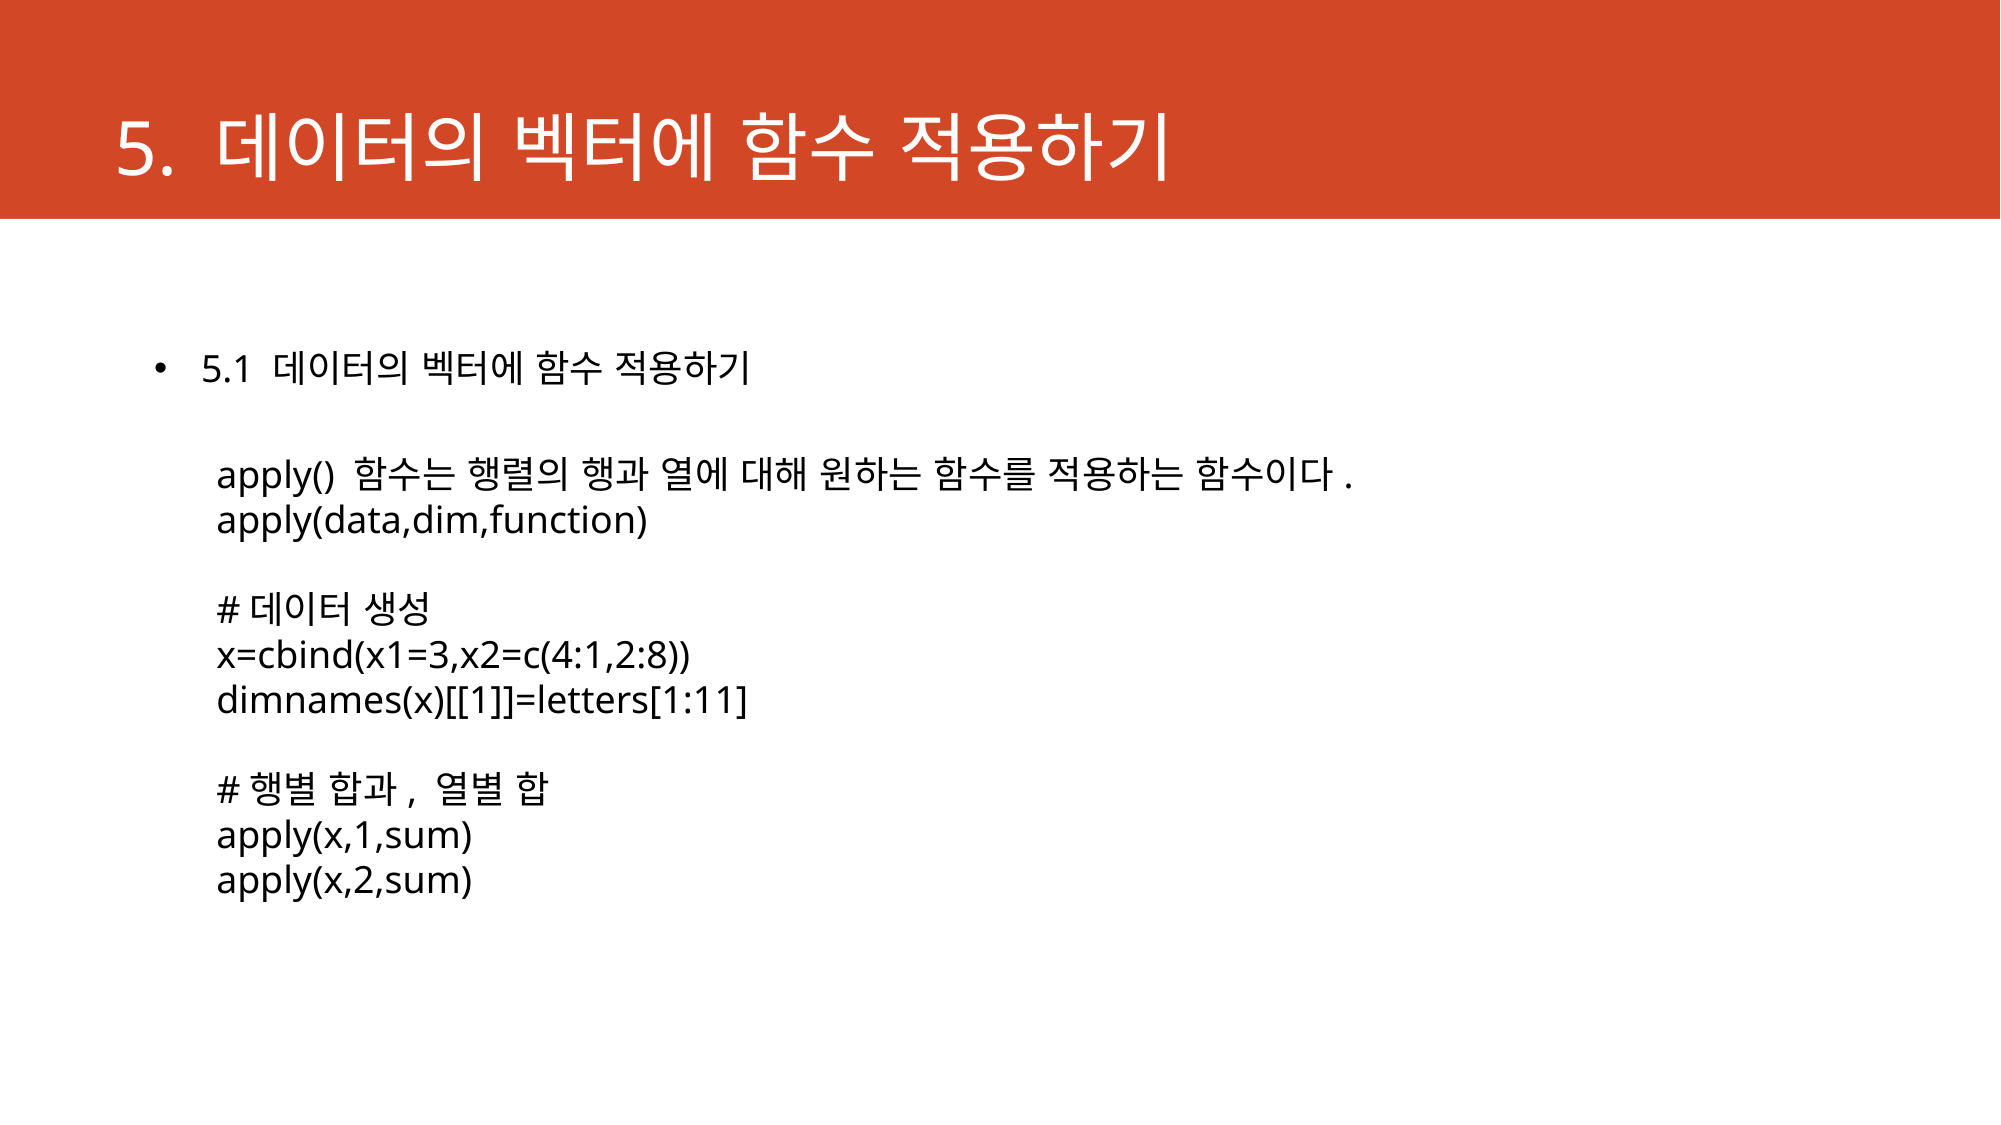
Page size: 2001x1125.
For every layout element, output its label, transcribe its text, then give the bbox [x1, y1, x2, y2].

title 5. 데이터의 벡터에 함수 적용하기 [99, 0, 1863, 199]
text_box apply() 함수는 행렬의 행과 열에 대해 원하는 함수를 적용하는 함수이다. apply(data,dim,function) #데이터 생성 x=cbind(x1=3,x2=c(4:1,2:8)) dimnames(x)[[1]]=letters[1:11] #행별 합과, 열별 합 apply(x,1,sum) apply(x,2,sum) [201, 443, 1725, 999]
text_box 5.1 데이터의 벡터에 함수 적용하기 [139, 337, 1813, 398]
